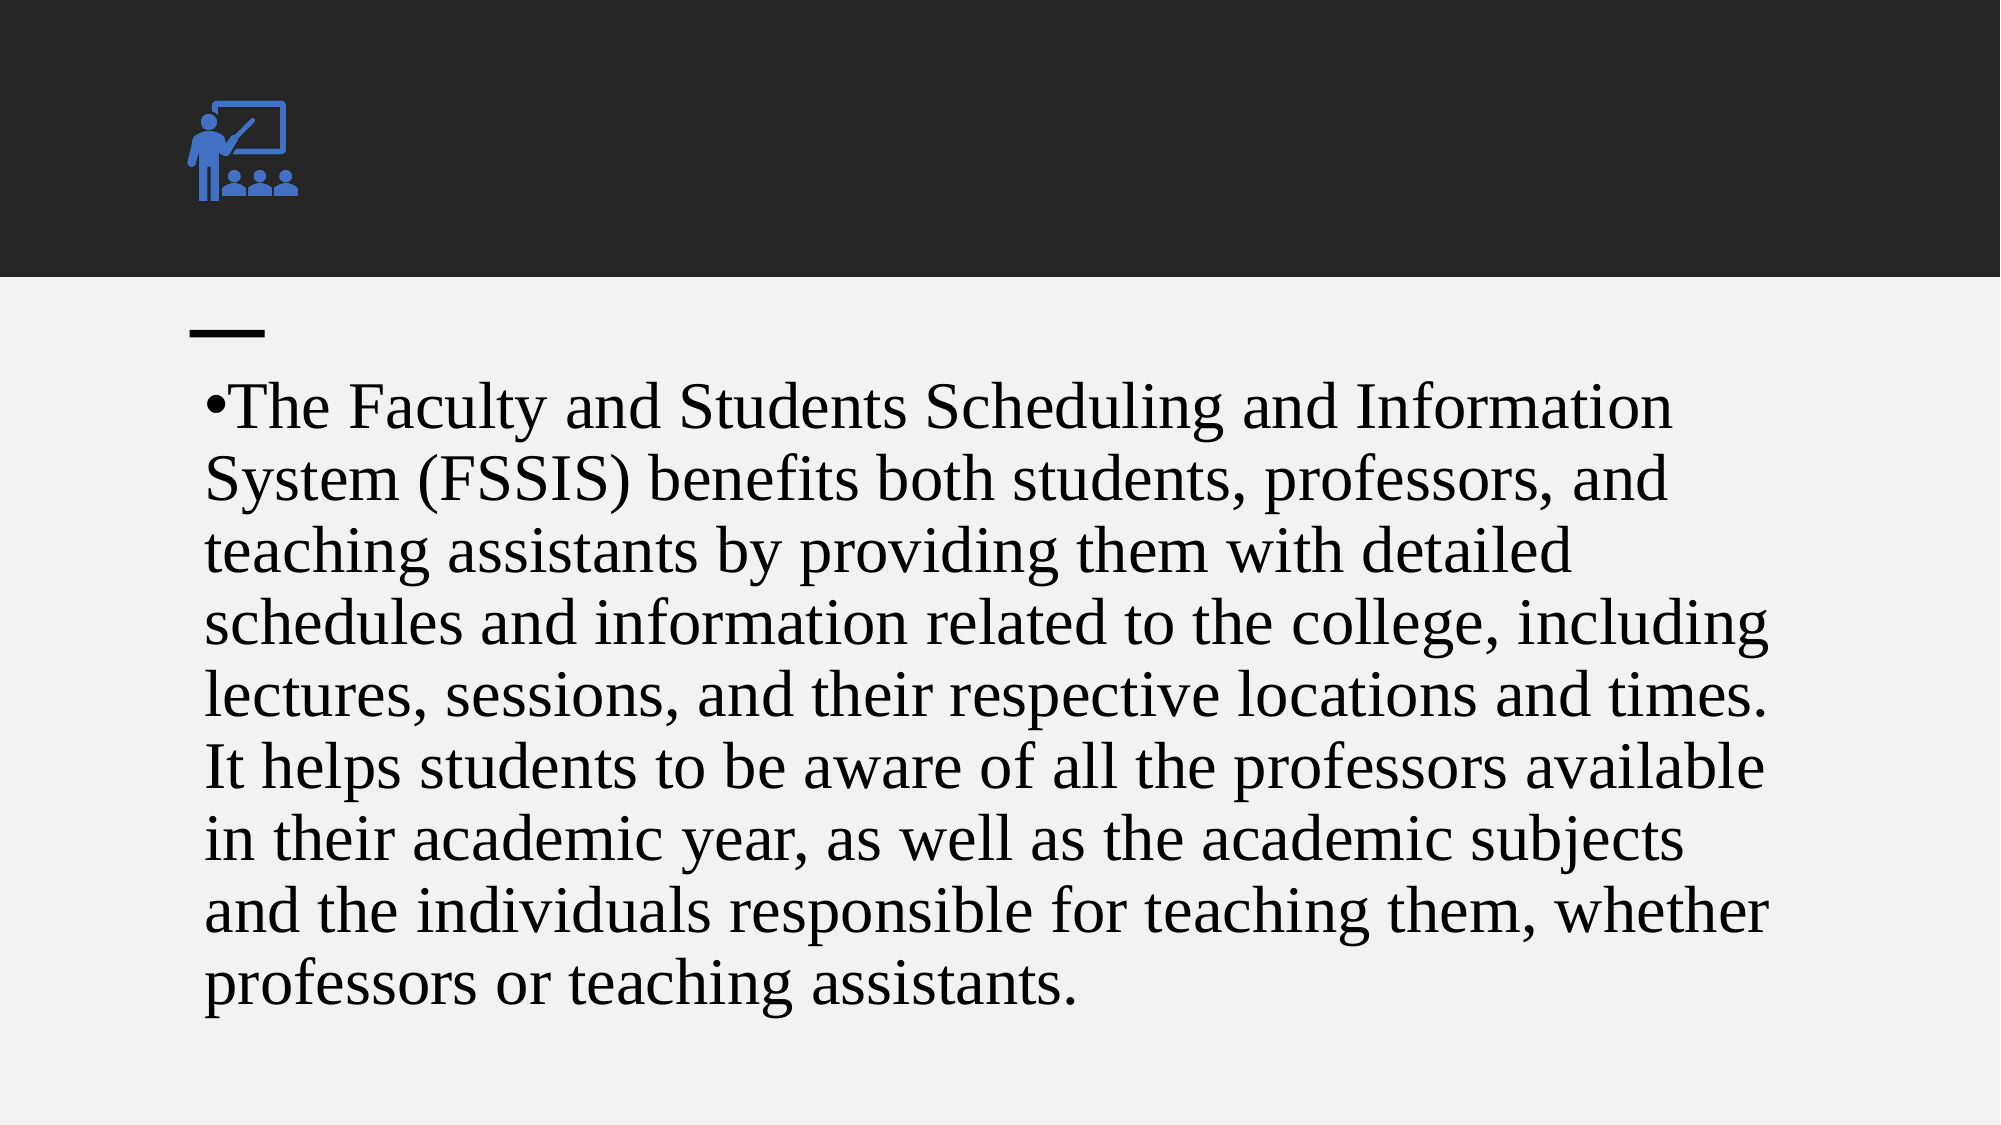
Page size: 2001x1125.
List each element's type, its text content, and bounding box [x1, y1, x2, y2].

text_box [0, 0, 2000, 276]
picture [181, 88, 305, 212]
text_box [0, 276, 2000, 1125]
text_box [189, 329, 266, 338]
text_box The Faculty and Students Scheduling and Information System (FSSIS) benefits both students, professors, and teaching assistants by providing them with detailed schedules and information related to the college, including lectures, sessions, and their respective locations and times. It helps students to be aware of all the professors available in their academic year, as well as the academic subjects and the individuals responsible for teaching them, whether professors or teaching assistants. [189, 363, 1811, 1014]
